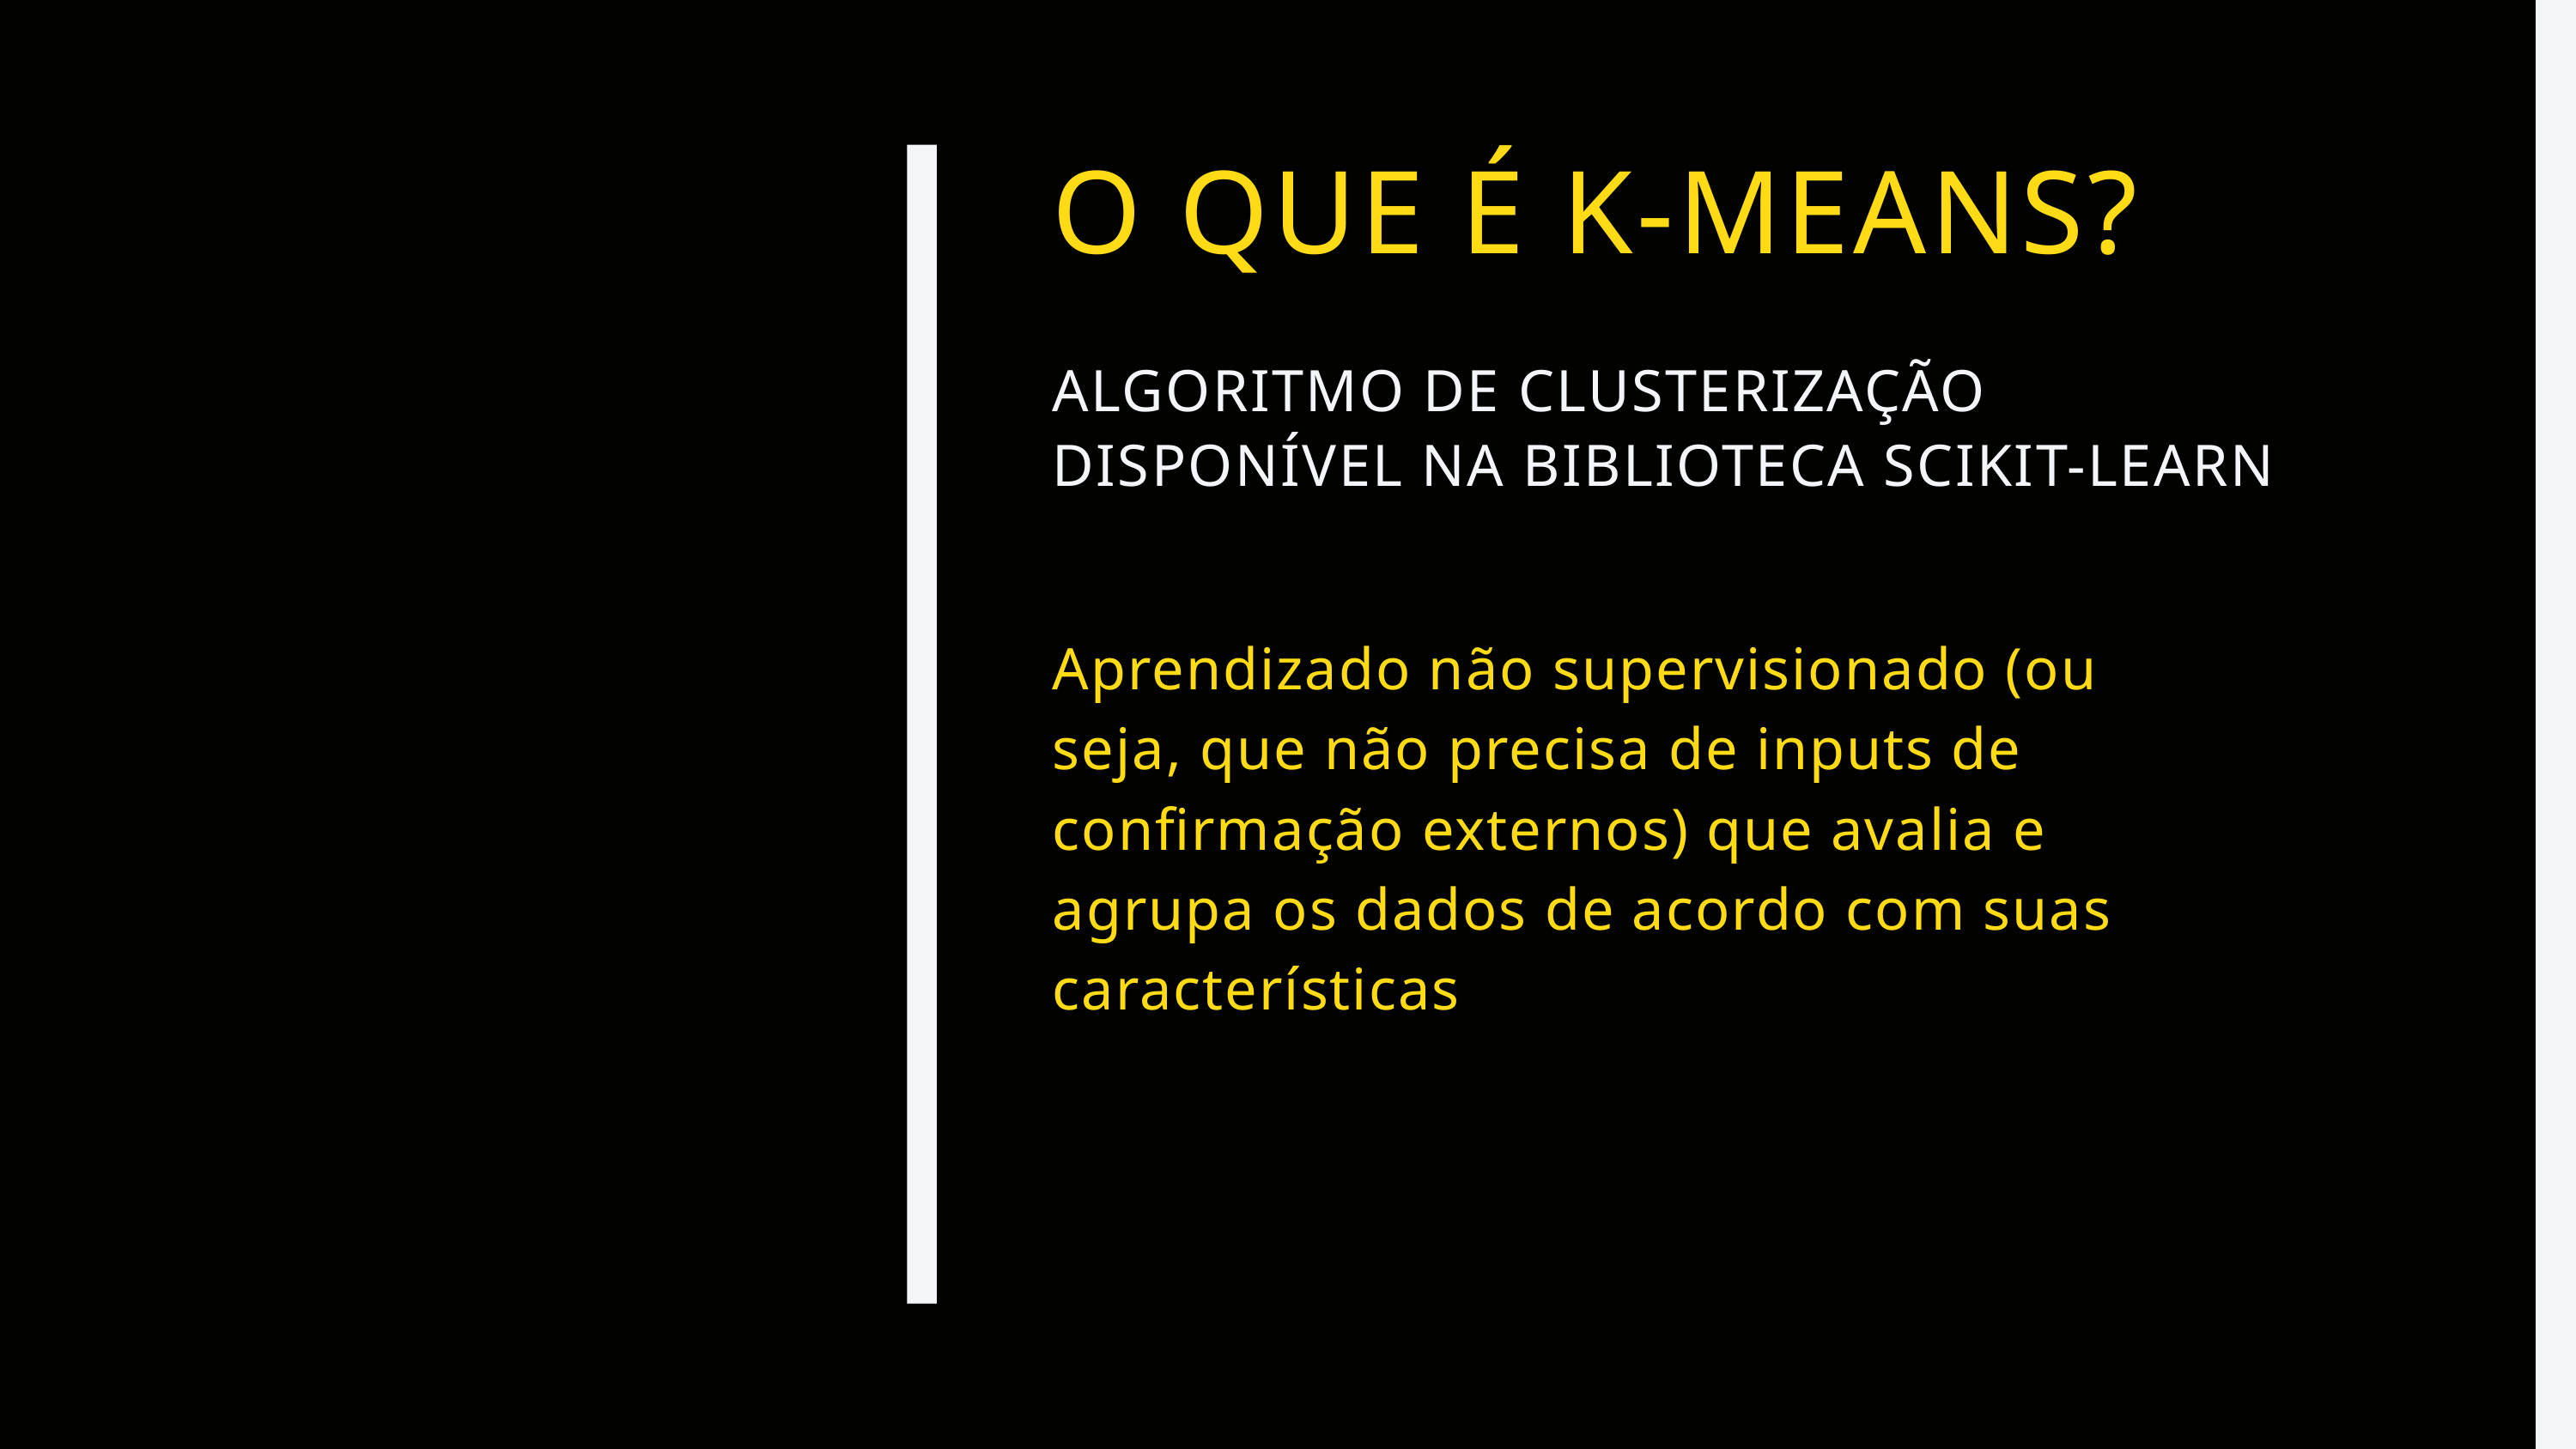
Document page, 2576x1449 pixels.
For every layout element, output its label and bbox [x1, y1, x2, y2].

text_box [2536, 0, 2576, 1449]
text_box [907, 144, 937, 1304]
text_box [1052, 144, 2385, 934]
